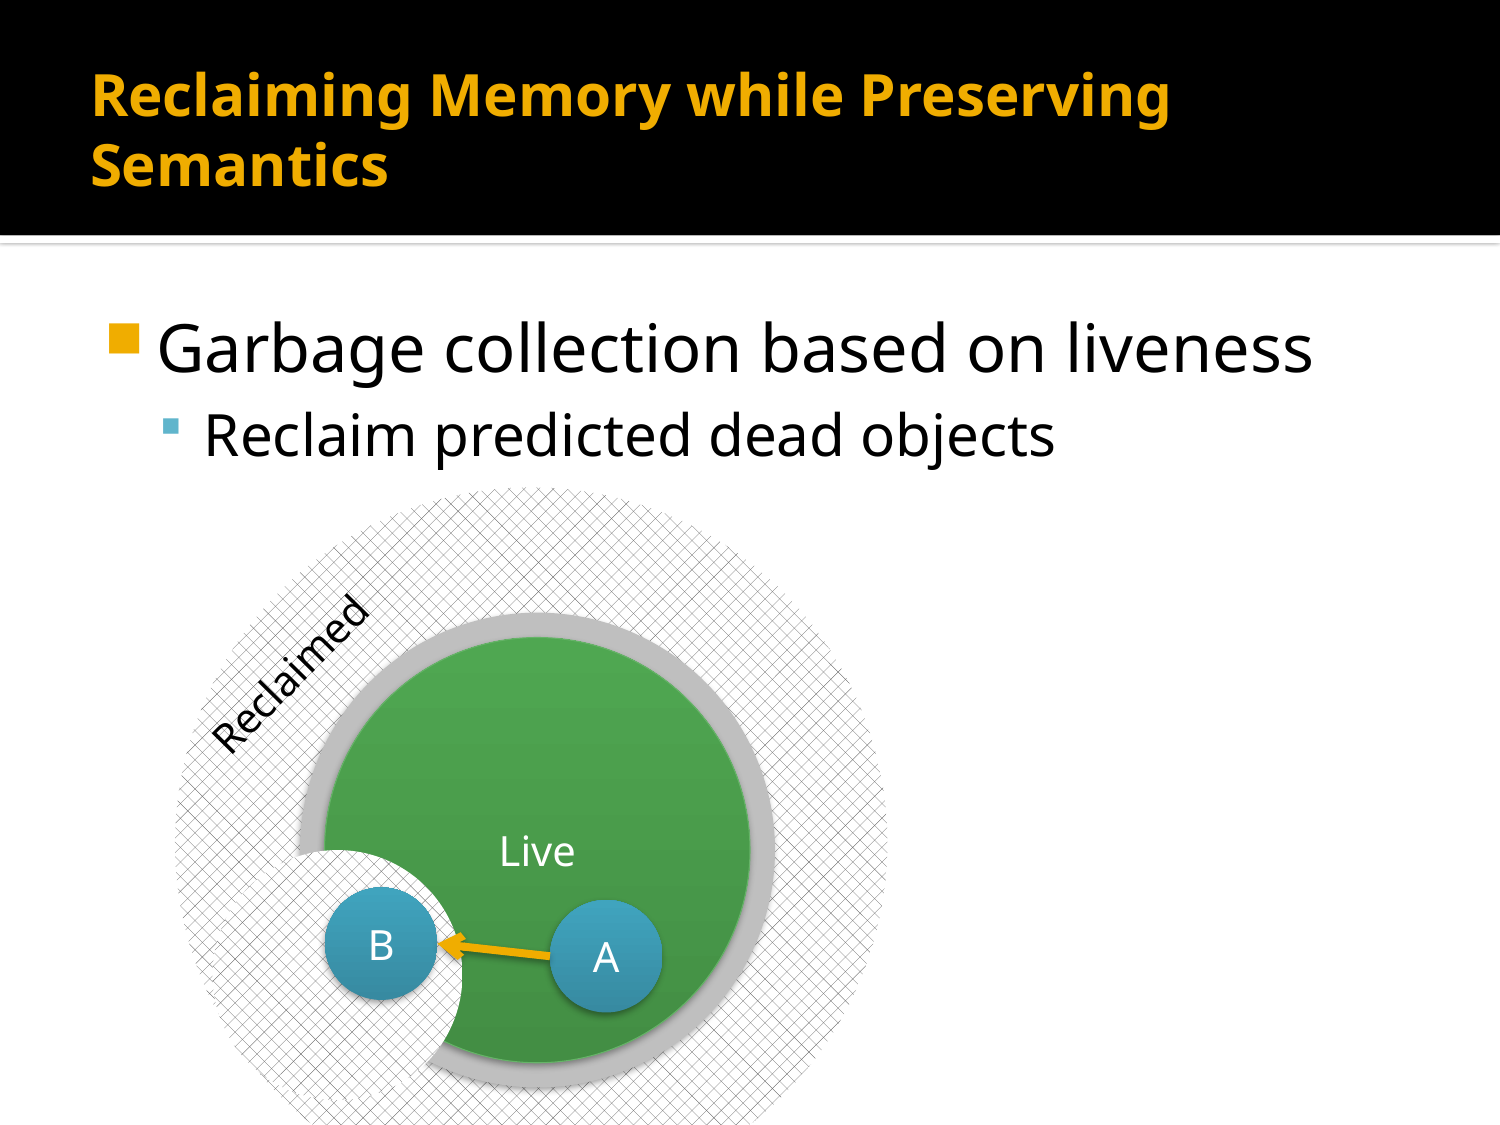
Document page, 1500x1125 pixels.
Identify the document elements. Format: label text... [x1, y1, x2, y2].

text_box Live [323, 636, 751, 1064]
title Reclaiming Memory while Preserving Semantics [75, 25, 1425, 231]
text_box A [551, 900, 663, 1013]
list Garbage collection based on liveness Reclaim predicted dead objects [75, 291, 1425, 1050]
text_box [257, 1050, 822, 1125]
text_box [299, 612, 776, 1088]
text_box B [324, 887, 438, 1000]
text_box Reclaimed [184, 567, 394, 780]
text_box [212, 850, 463, 1100]
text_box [437, 943, 550, 957]
